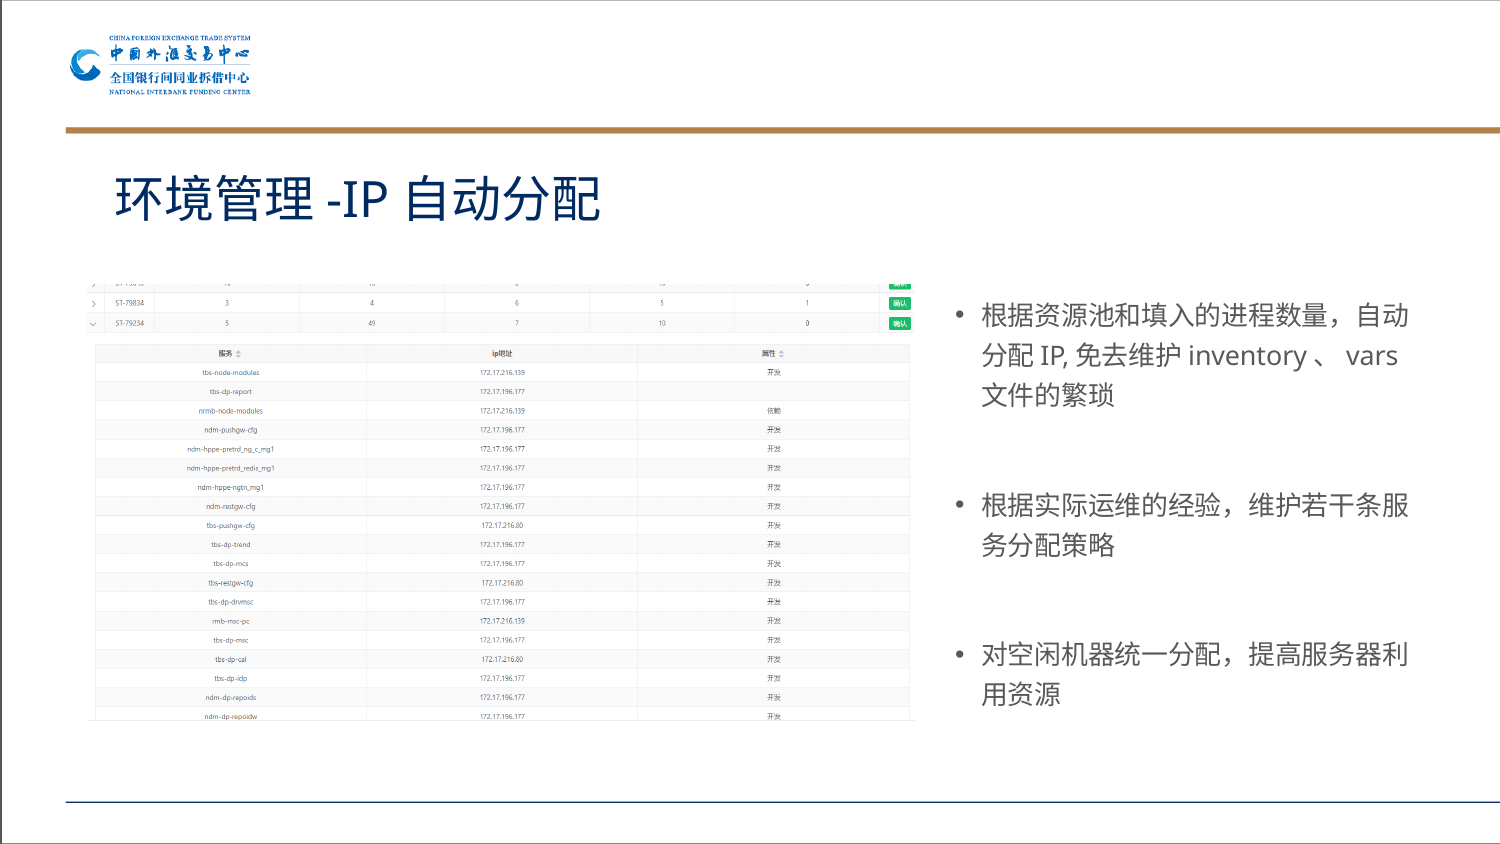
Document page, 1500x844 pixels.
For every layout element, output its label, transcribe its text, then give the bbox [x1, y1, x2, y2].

picture [0, 0, 1500, 844]
list 根据资源池和填入的进程数量，自动分配IP,免去维护inventory、vars文件的繁琐 根据实际运维的经验，维护若干条服务分配策略 对空闲机器统一分配，提高服务器利用资源 [943, 284, 1441, 721]
title 环境管理-IP自动分配 [103, 159, 1404, 243]
